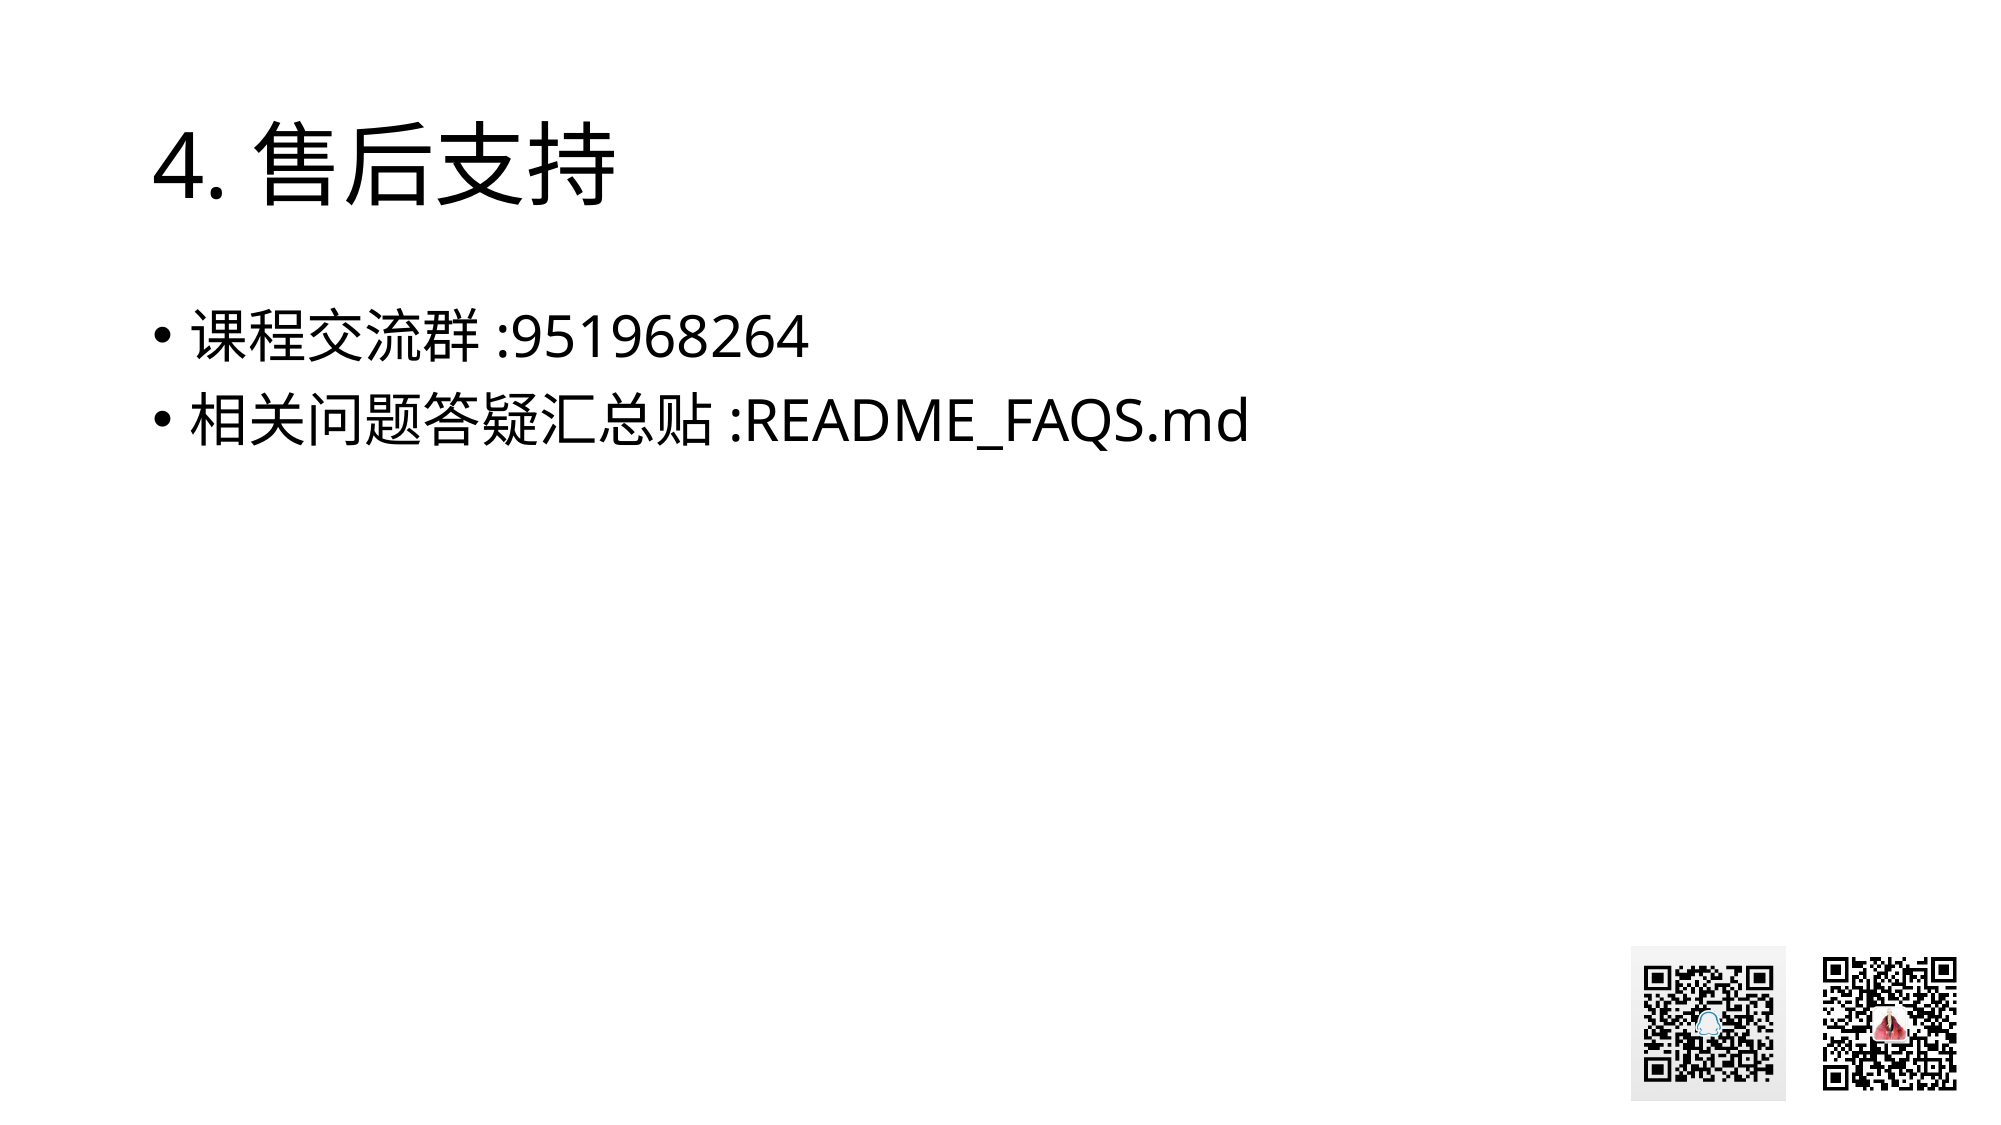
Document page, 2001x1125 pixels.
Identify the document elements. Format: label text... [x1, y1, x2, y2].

picture [1812, 946, 1967, 1101]
picture [1631, 946, 1786, 1101]
list 课程交流群:951968264 相关问题答疑汇总贴:README_FAQS.md [137, 299, 1863, 1014]
title 4.售后支持 [137, 59, 1863, 278]
